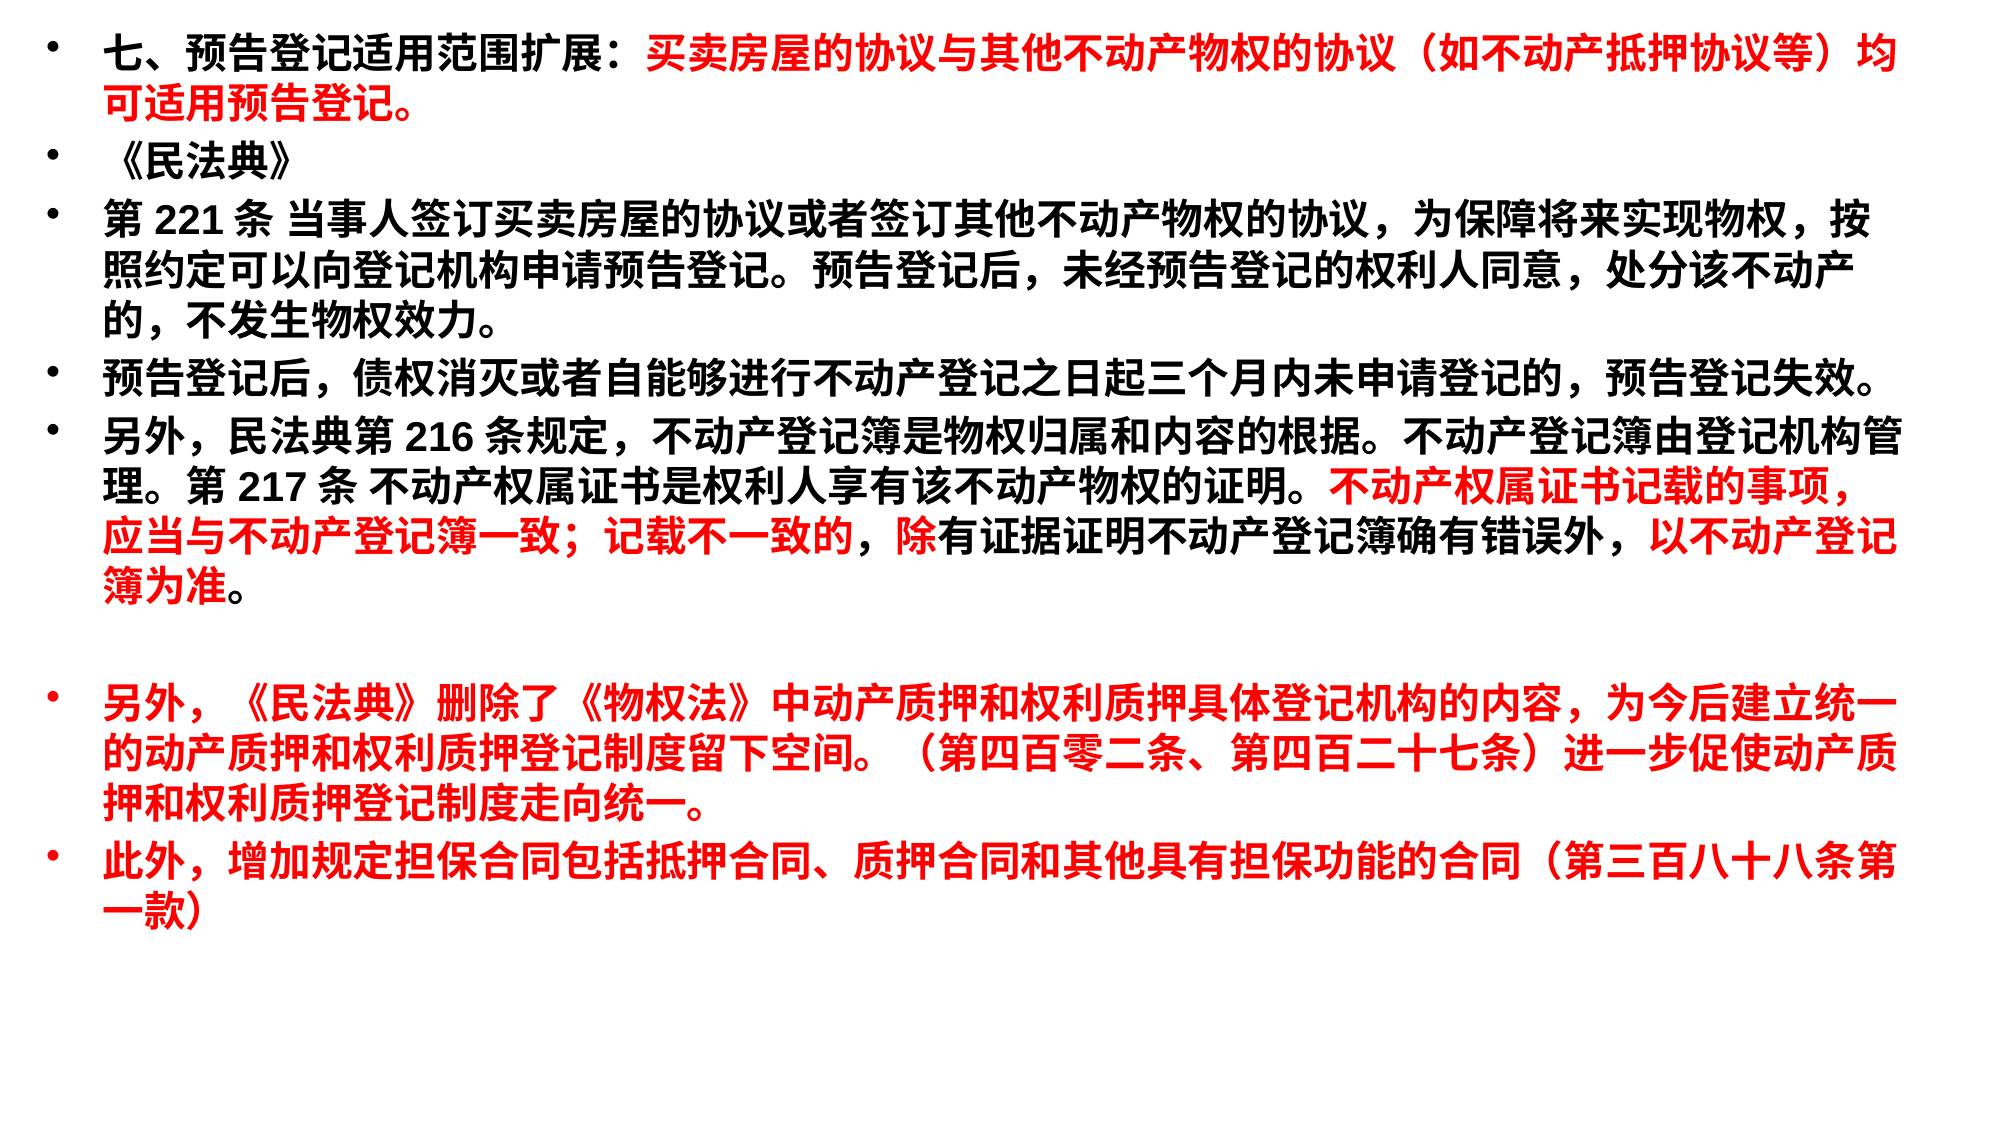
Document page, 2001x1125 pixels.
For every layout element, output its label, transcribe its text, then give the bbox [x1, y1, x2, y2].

list 七、预告登记适用范围扩展：买卖房屋的协议与其他不动产物权的协议（如不动产抵押协议等）均可适用预告登记。 《民法典》 第221条 当事人签订买卖房屋的协议或者签订其他不动产物权的协议，为保障将来实现物权，按照约定可以向登记机构申请预告登记。预告登记后，未经预告登记的权利人同意，处分该不动产的，不发生物权效力。 预告登记后，债权消灭或者自能够进行不动产登记之日起三个月内未申请登记的，预告登记失效。 另外，民法典第216条规定，不动产登记簿是物权归属和内容的根据。不动产登记簿由登记机构管理。第217条 不动产权属证书是权利人享有该不动产物权的证明。不动产权属证书记载的事项，应当与不动产登记簿一致；记载不一致的，除有证据证明不动产登记簿确有错误外，以不动产登记簿为准。 另外，《民法典》删除了《物权法》中动产质押和权利质押具体登记机构的内容，为今后建立统一的动产质押和权利质押登记制度留下空间。（第四百零二条、第四百二十七条）进一步促使动产质押和权利质押登记制度走向统一。 此外，增加规定担保合同包括抵押合同、质押合同和其他具有担保功能的合同（第三百八十八条第一款） [31, 19, 1922, 1017]
